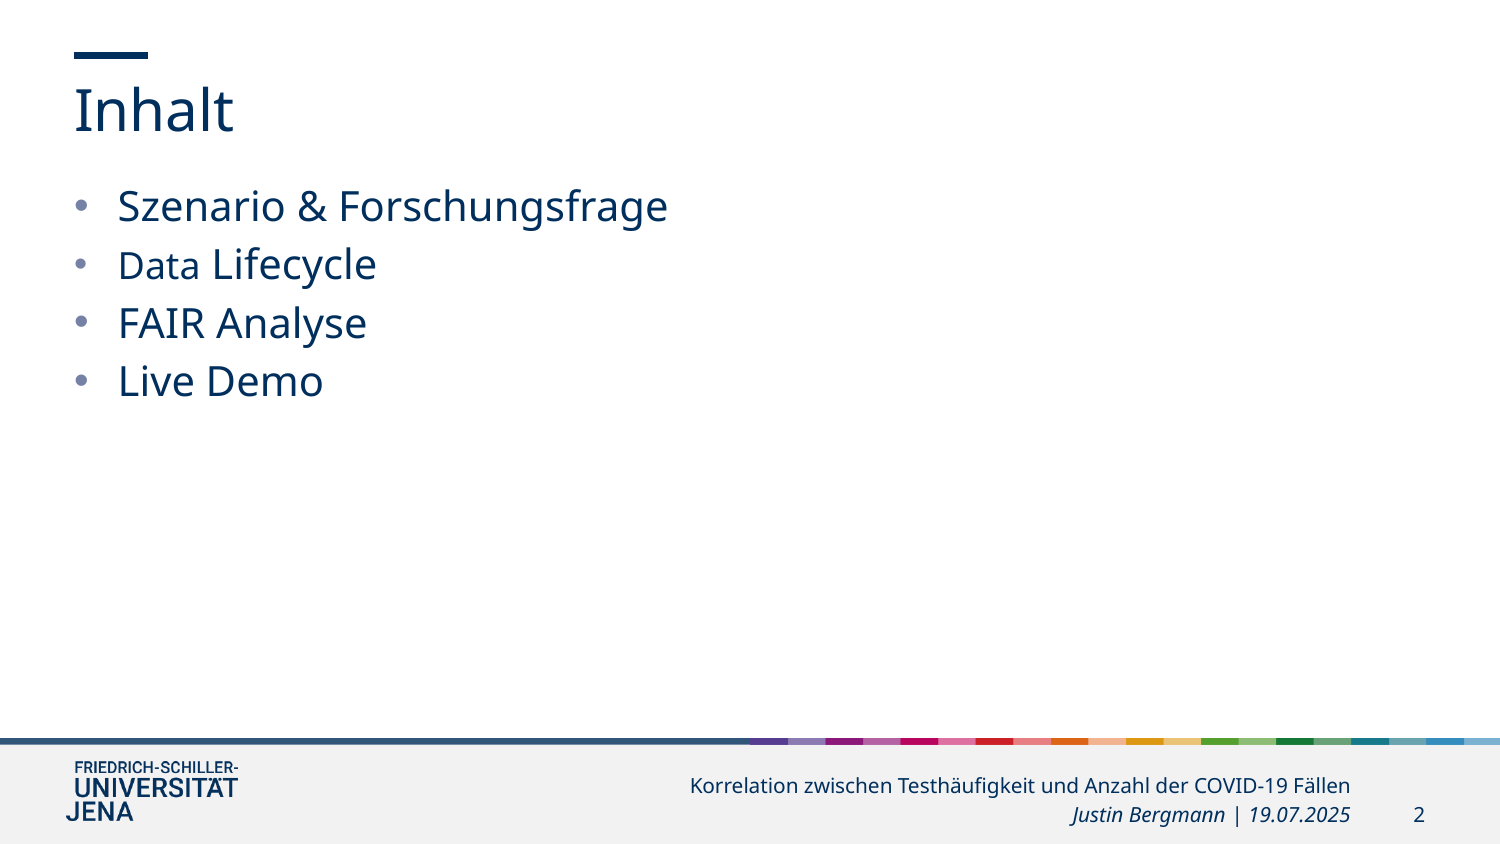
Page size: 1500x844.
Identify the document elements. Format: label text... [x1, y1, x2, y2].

list Justin Bergmann | 19.07.2025 [492, 801, 1351, 829]
picture [66, 761, 238, 821]
list Korrelation zwischen Testhäufigkeit und Anzahl der COVID-19 Fällen [492, 772, 1351, 800]
list Szenario & Forschungsfrage Data Lifecycle FAIR Analyse Live Demo [74, 179, 1426, 665]
list Inhalt [74, 73, 1426, 168]
picture [750, 738, 1500, 745]
